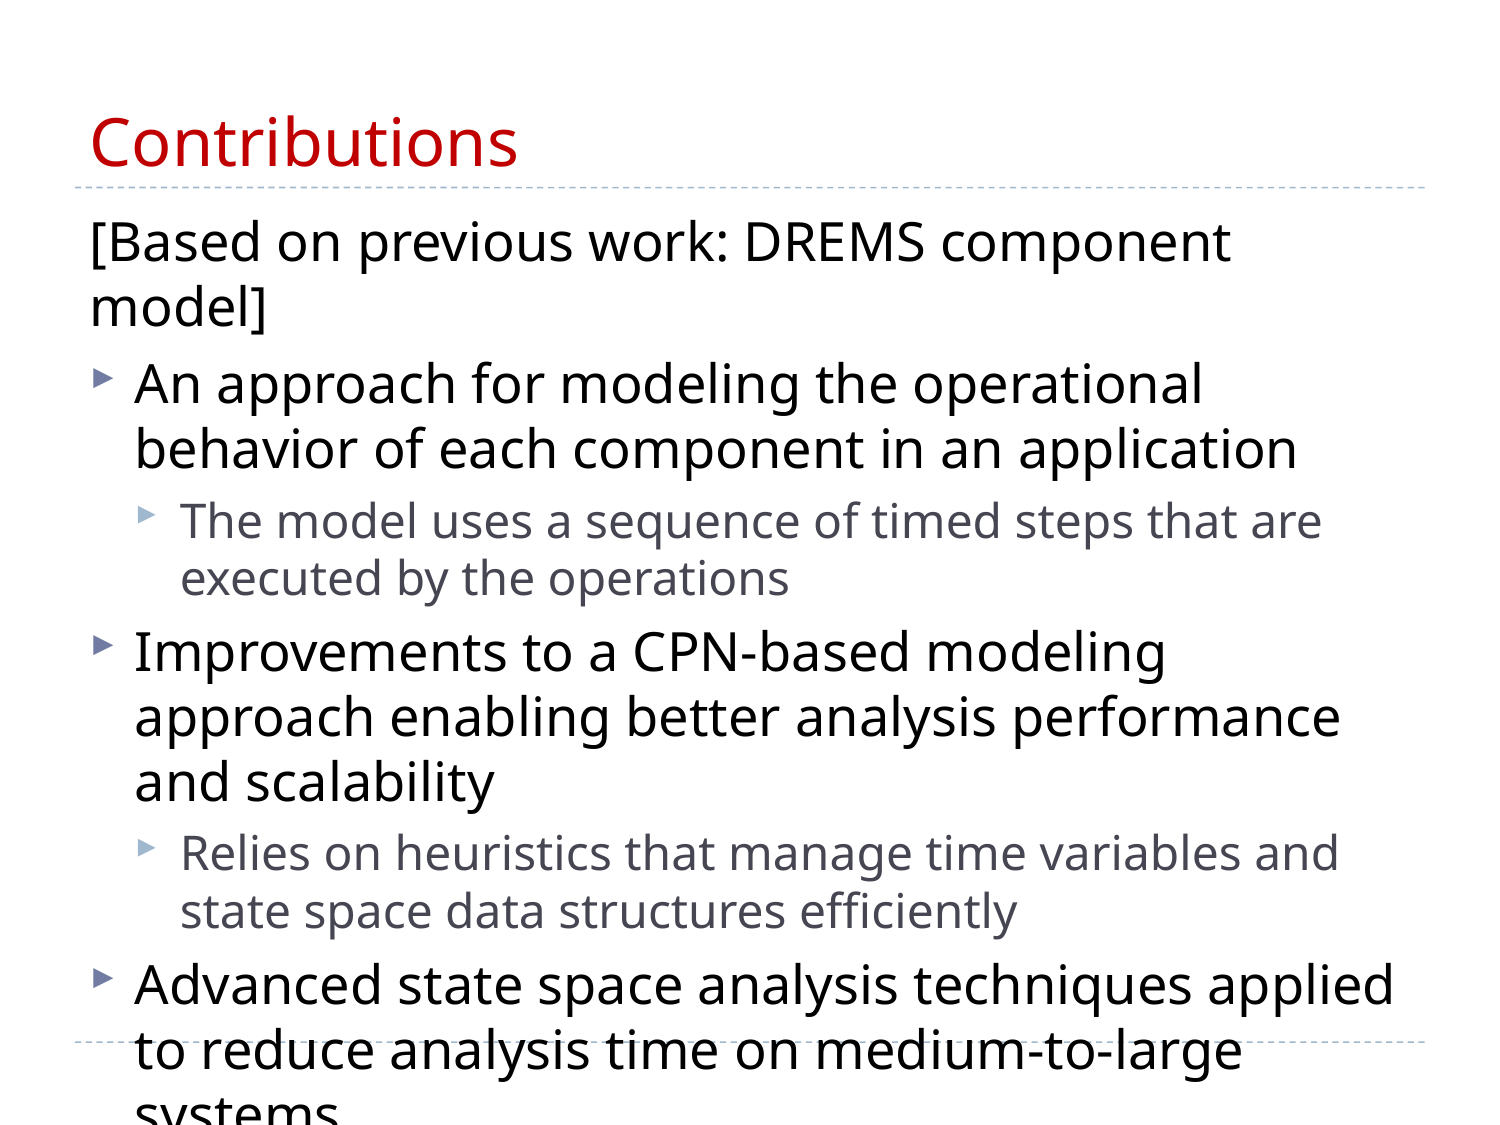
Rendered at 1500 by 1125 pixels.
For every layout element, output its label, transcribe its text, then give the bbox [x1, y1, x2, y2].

list [Based on previous work: DREMS component model] An approach for modeling the operational behavior of each component in an application The model uses a sequence of timed steps that are executed by the operations Improvements to a CPN-based modeling approach enabling better analysis performance and scalability Relies on heuristics that manage time variables and state space data structures efficiently Advanced state space analysis techniques applied to reduce analysis time on medium-to-large systems [75, 200, 1425, 1010]
title Contributions [75, 24, 1425, 188]
